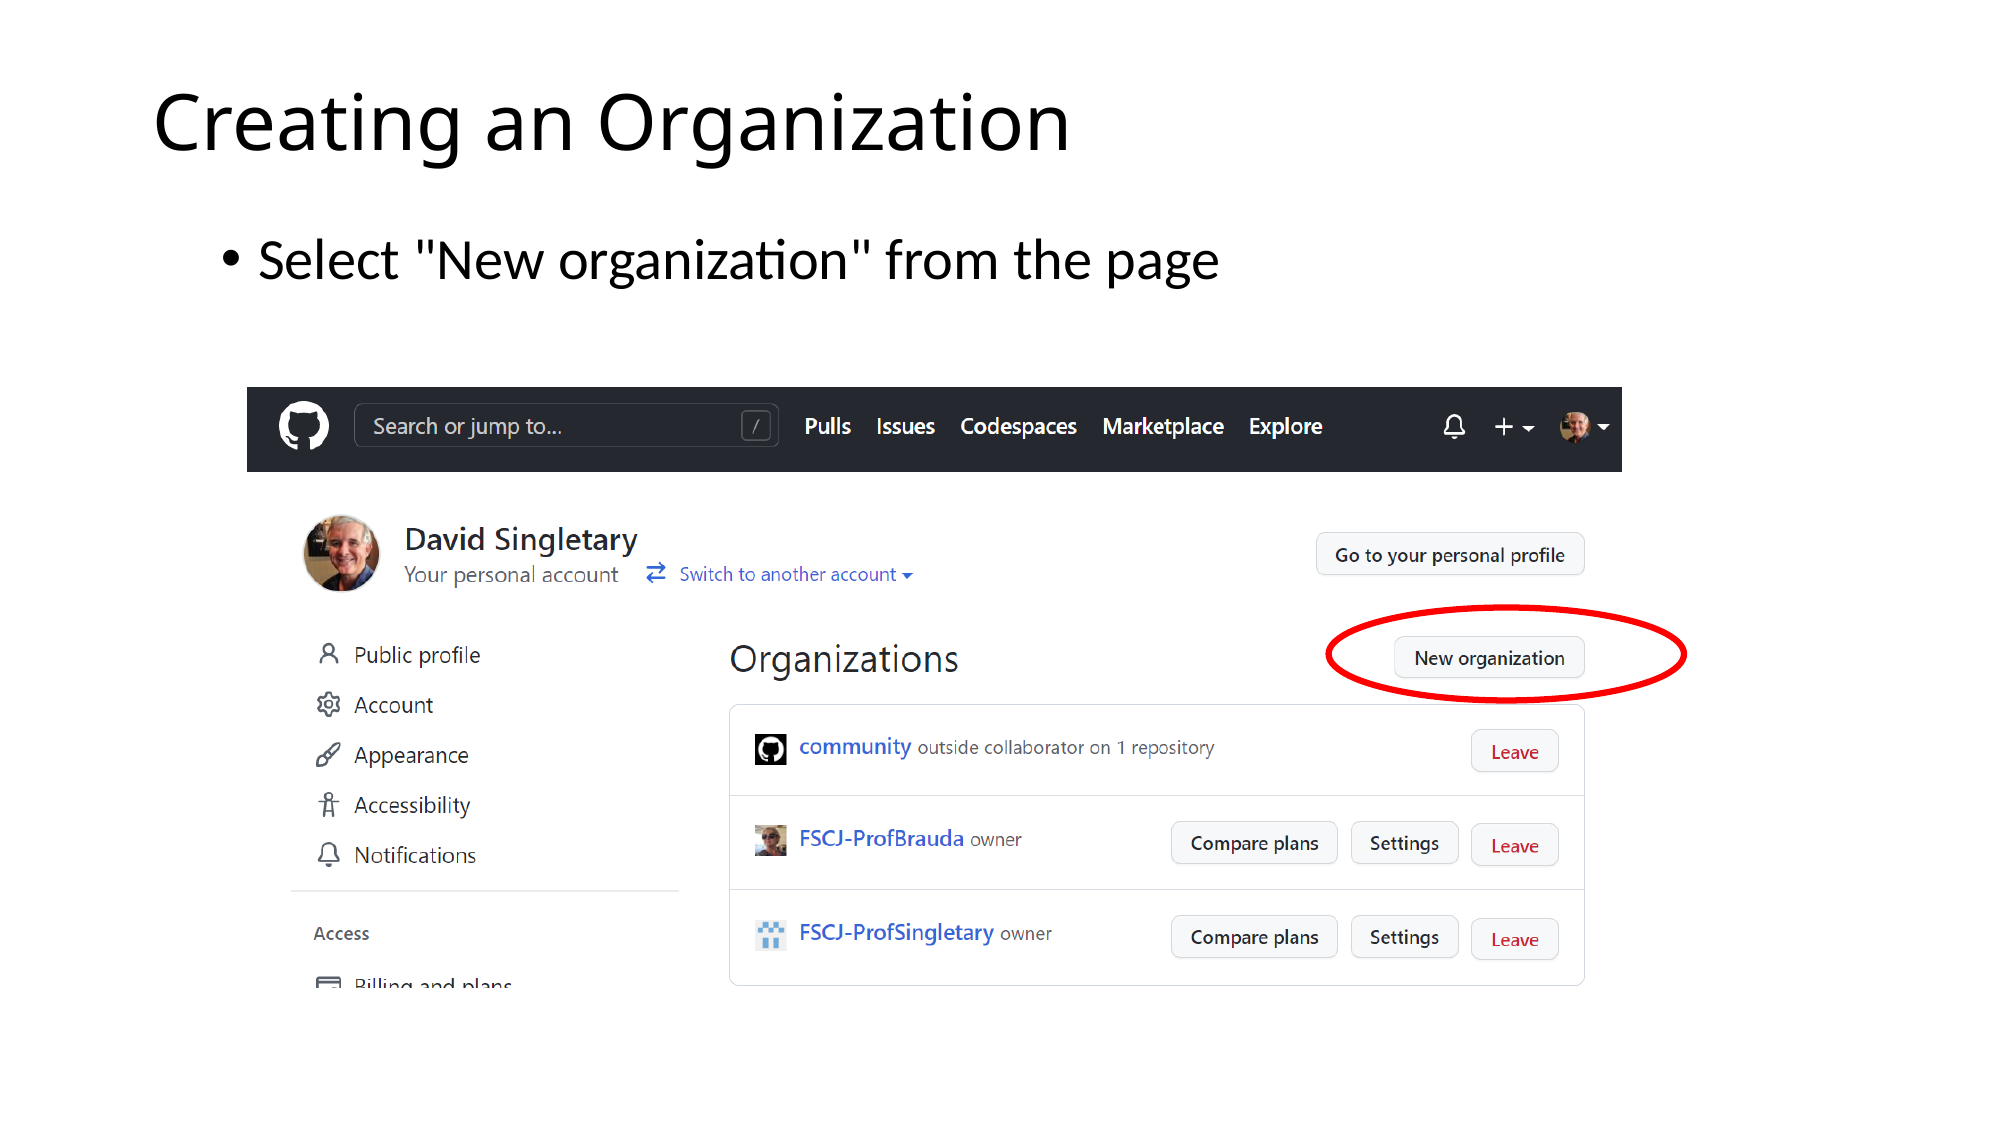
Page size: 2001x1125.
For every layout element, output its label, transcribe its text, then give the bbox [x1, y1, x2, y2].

list Select "New organization" from the page [205, 221, 1717, 315]
picture [247, 387, 1622, 988]
title Creating an Organization [137, 75, 1863, 175]
text_box [1622, 617, 1686, 691]
